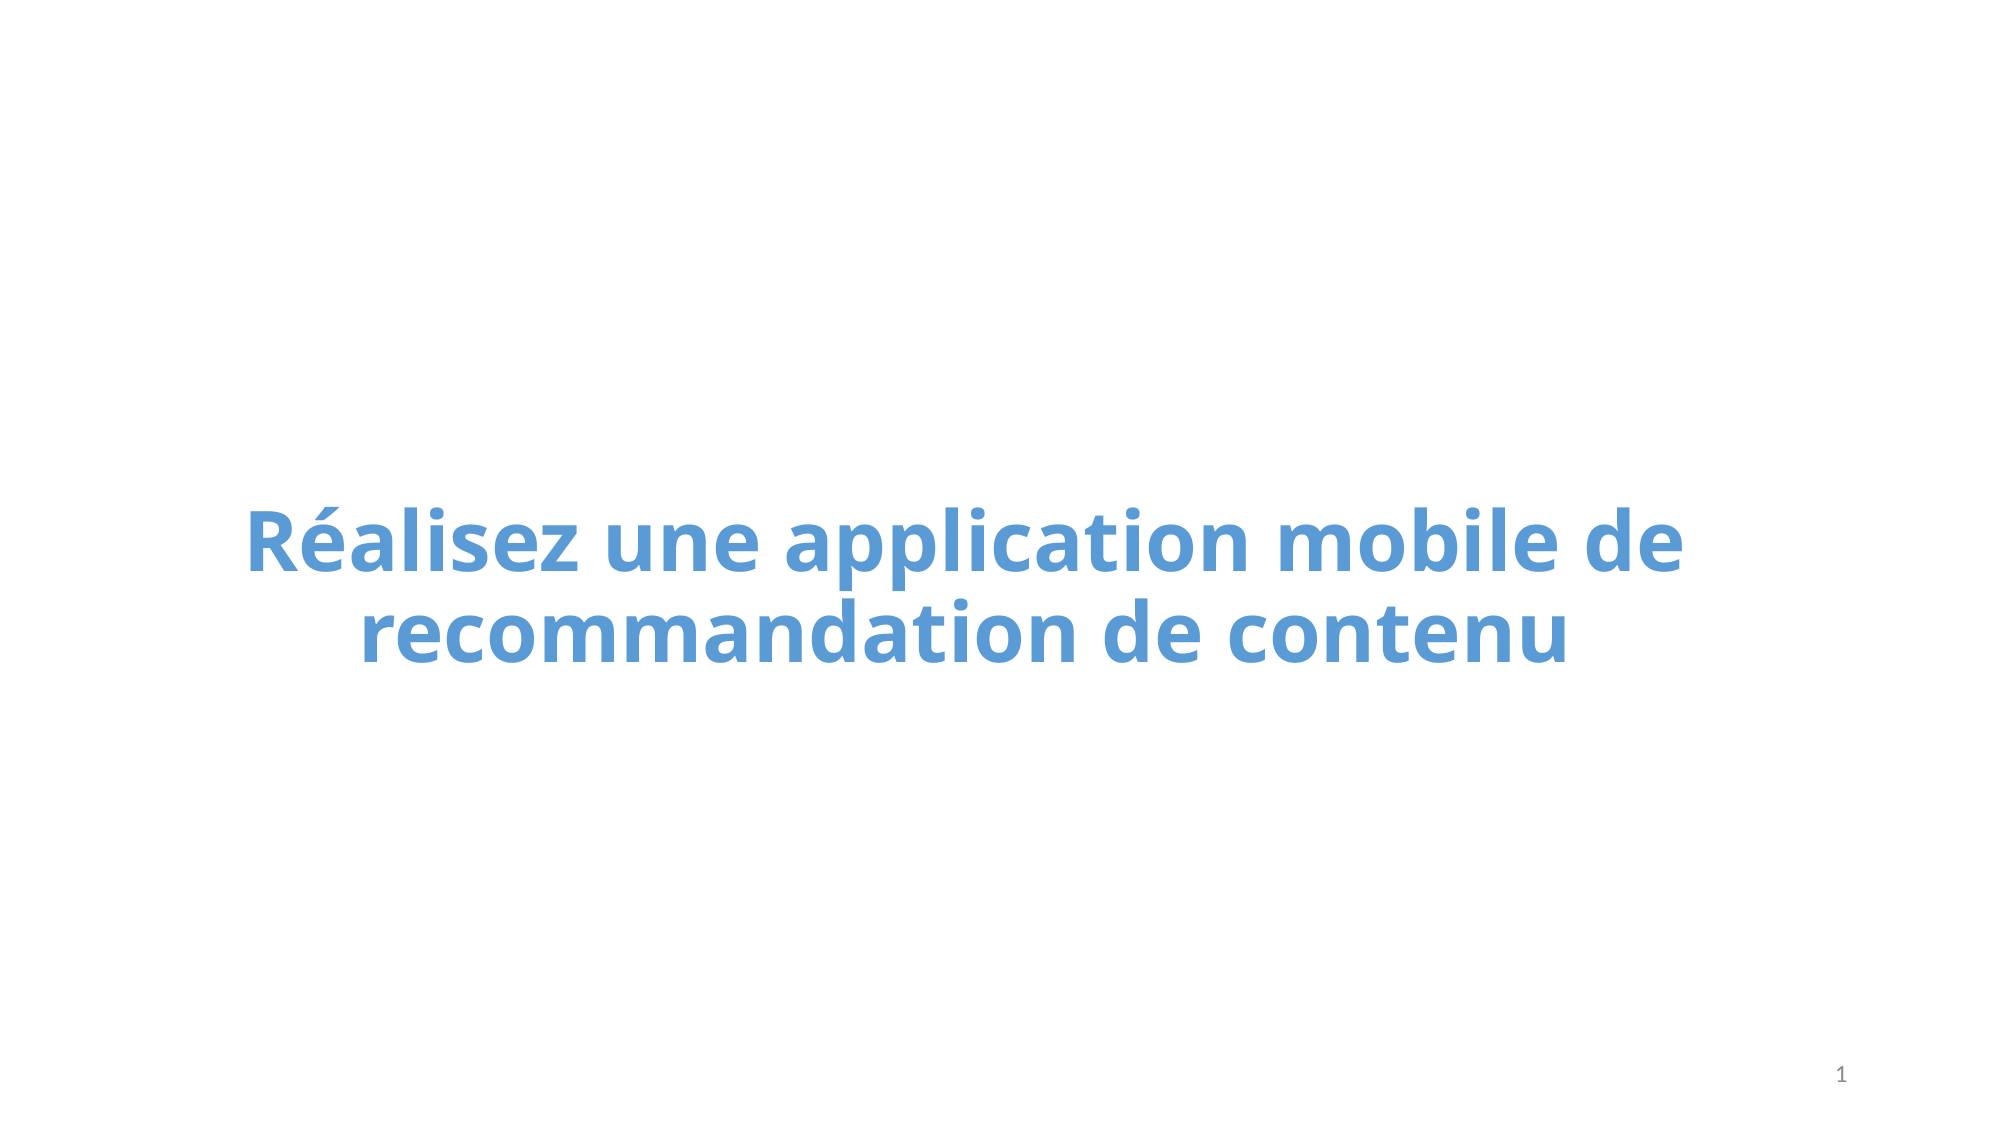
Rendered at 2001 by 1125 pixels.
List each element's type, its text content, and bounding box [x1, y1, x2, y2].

title Réalisez une application mobile de recommandation de contenu [215, 486, 1716, 879]
slide_number 1 [1412, 1042, 1863, 1103]
